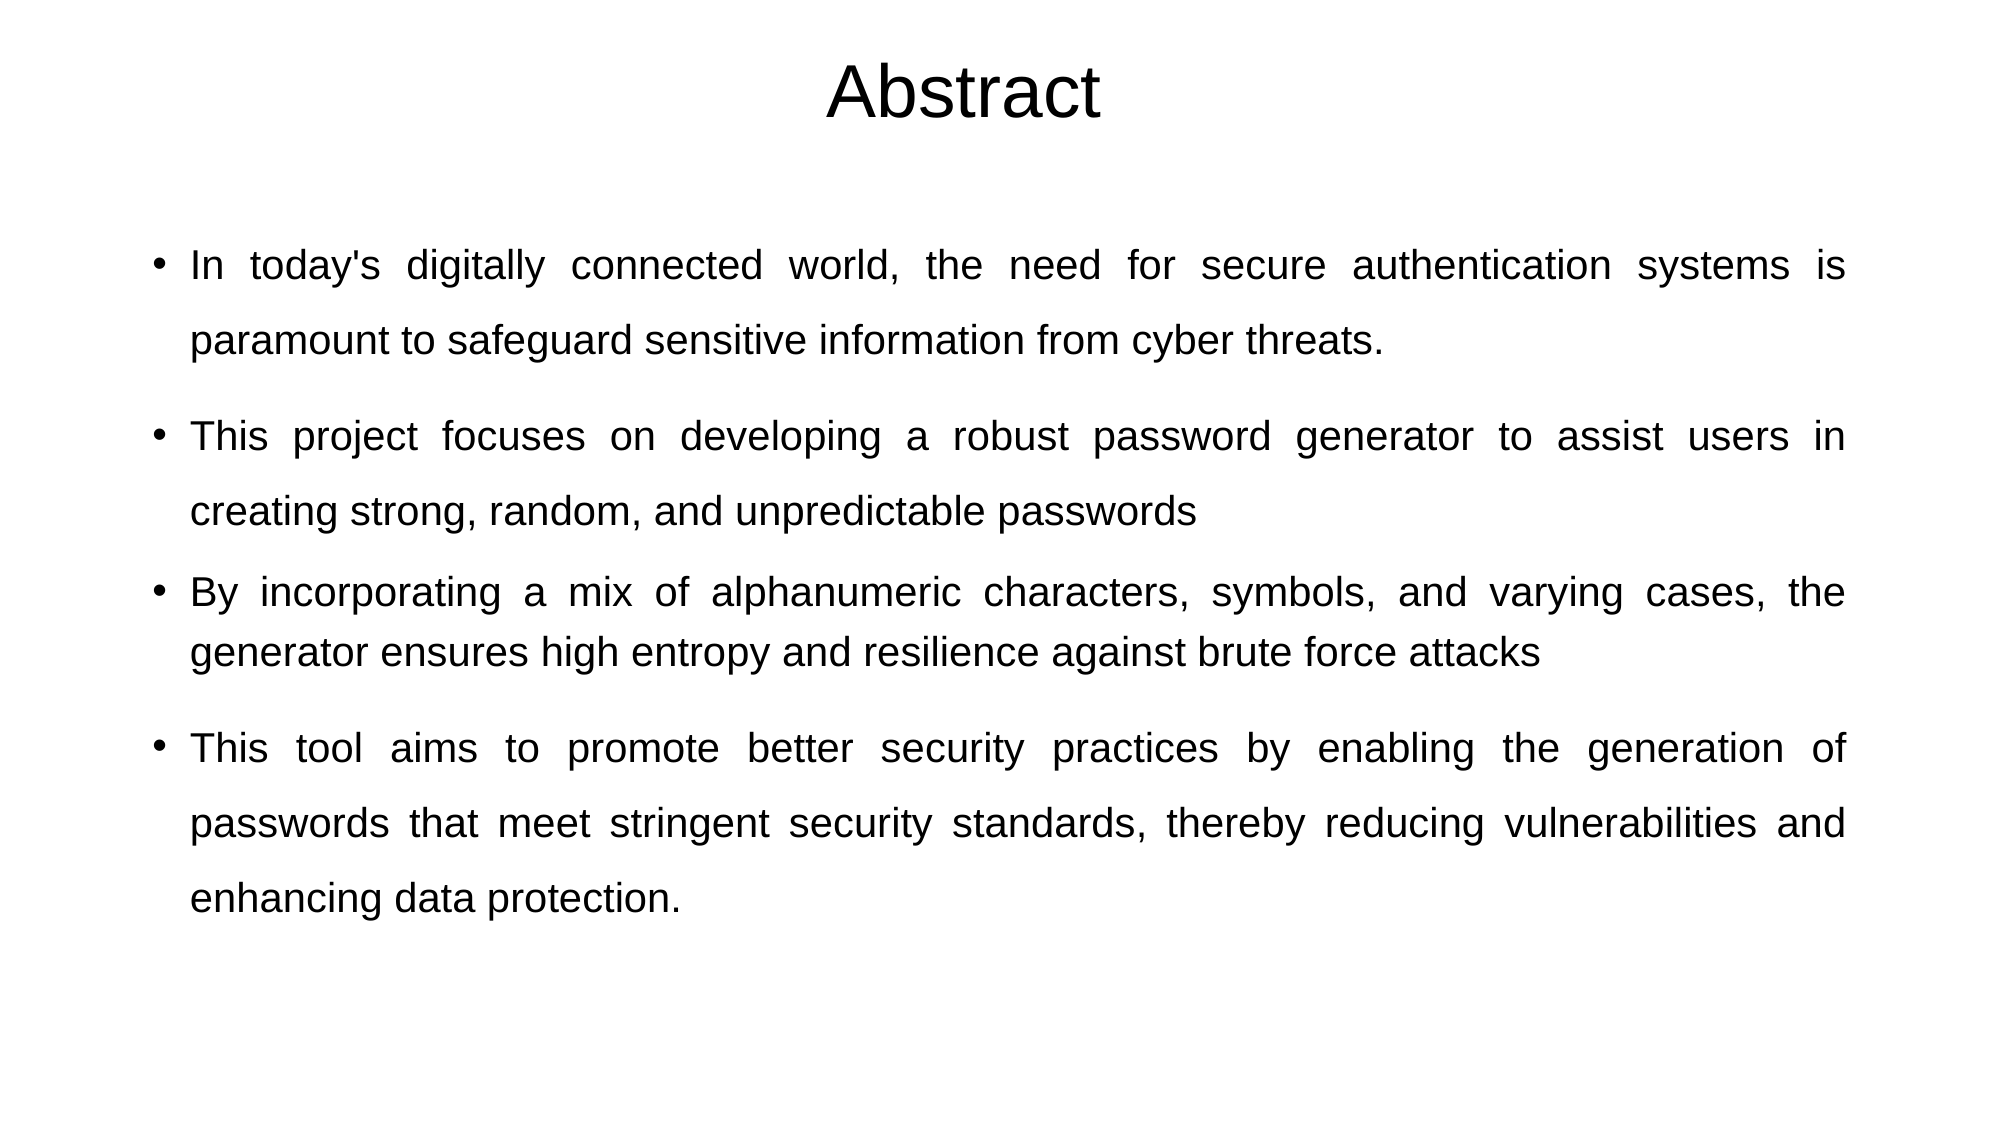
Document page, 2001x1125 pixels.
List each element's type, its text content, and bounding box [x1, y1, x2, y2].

list In today's digitally connected world, the need for secure authentication systems is paramount to safeguard sensitive information from cyber threats. This project focuses on developing a robust password generator to assist users in creating strong, random, and unpredictable passwords By incorporating a mix of alphanumeric characters, symbols, and varying cases, the generator ensures high entropy and resilience against brute force attacks This tool aims to promote better security practices by enabling the generation of passwords that meet stringent security standards, thereby reducing vulnerabilities and enhancing data protection. [137, 205, 1863, 920]
title Abstract [61, 0, 1787, 197]
